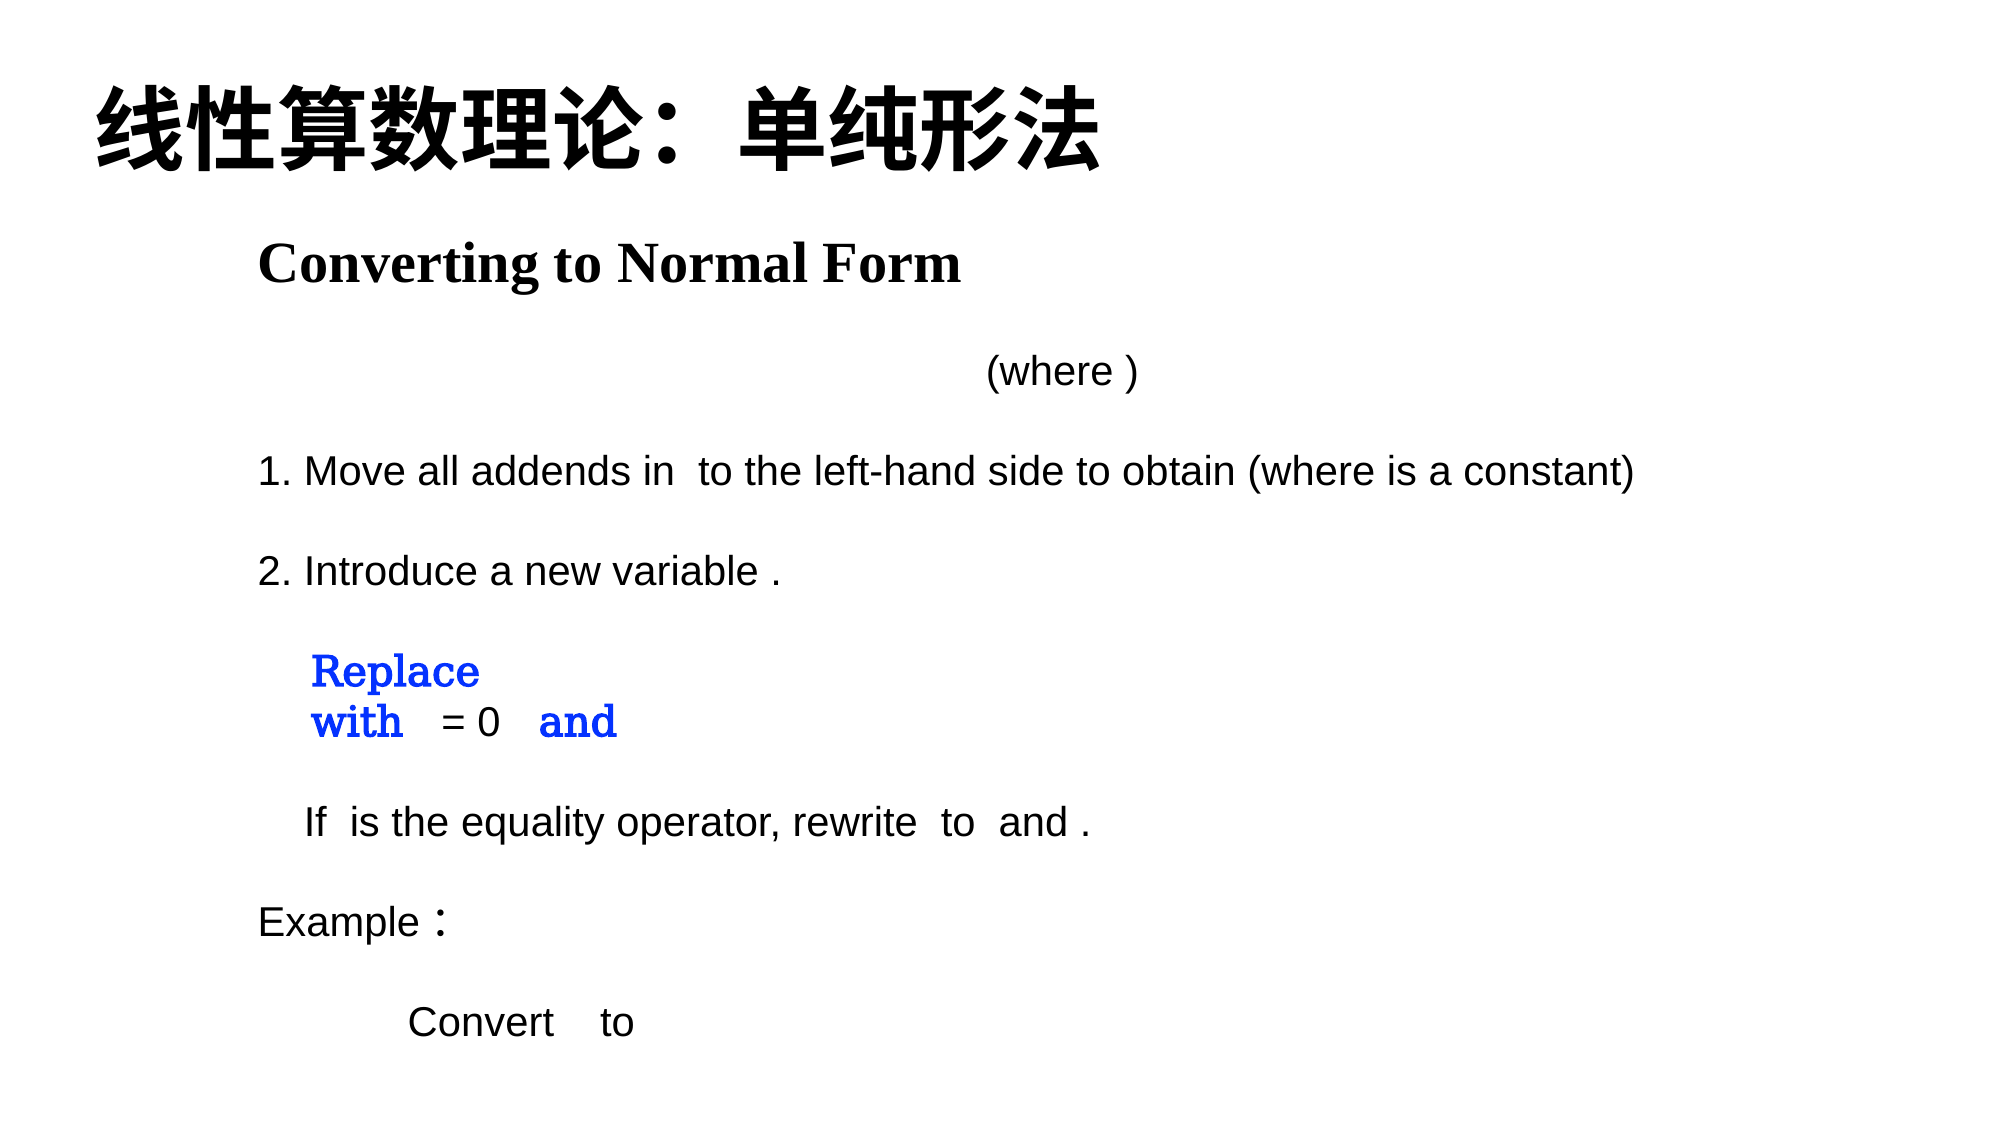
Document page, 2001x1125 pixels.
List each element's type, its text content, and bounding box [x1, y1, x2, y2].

title 线性算数理论：单纯形法 [78, 25, 1804, 243]
